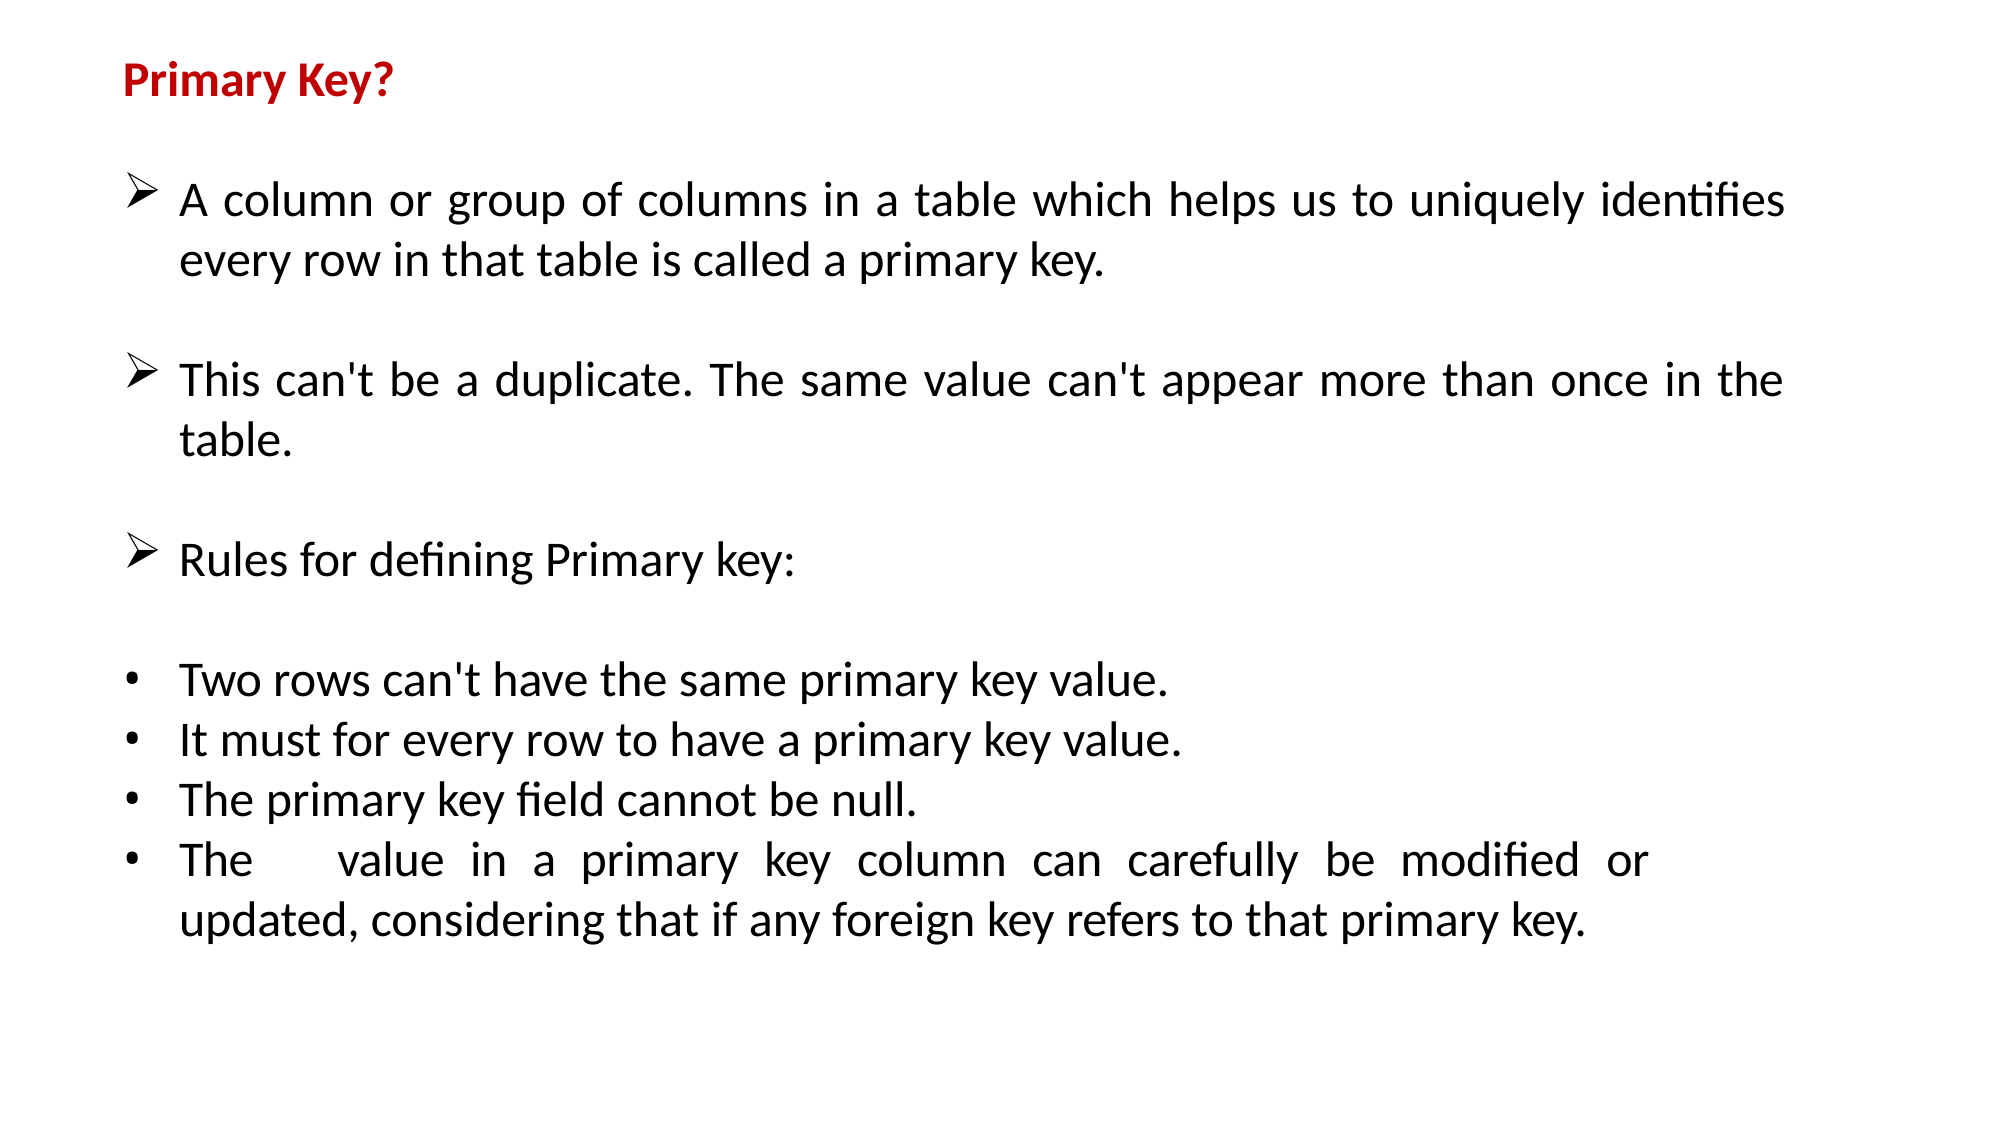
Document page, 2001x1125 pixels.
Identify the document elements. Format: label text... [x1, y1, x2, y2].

text_box Primary Key? A column or group of columns in a table which helps us to uniquely identifies every row in that table is called a primary key. This can't be a duplicate. The same value can't appear more than once in the table. Rules for defining Primary key: Two rows can't have the same primary key value. It must for every row to have a primary key value. The primary key field cannot be null. The value in a primary key column can carefully be modified or updated, considering that if any foreign key refers to that primary key. [120, 44, 1802, 947]
